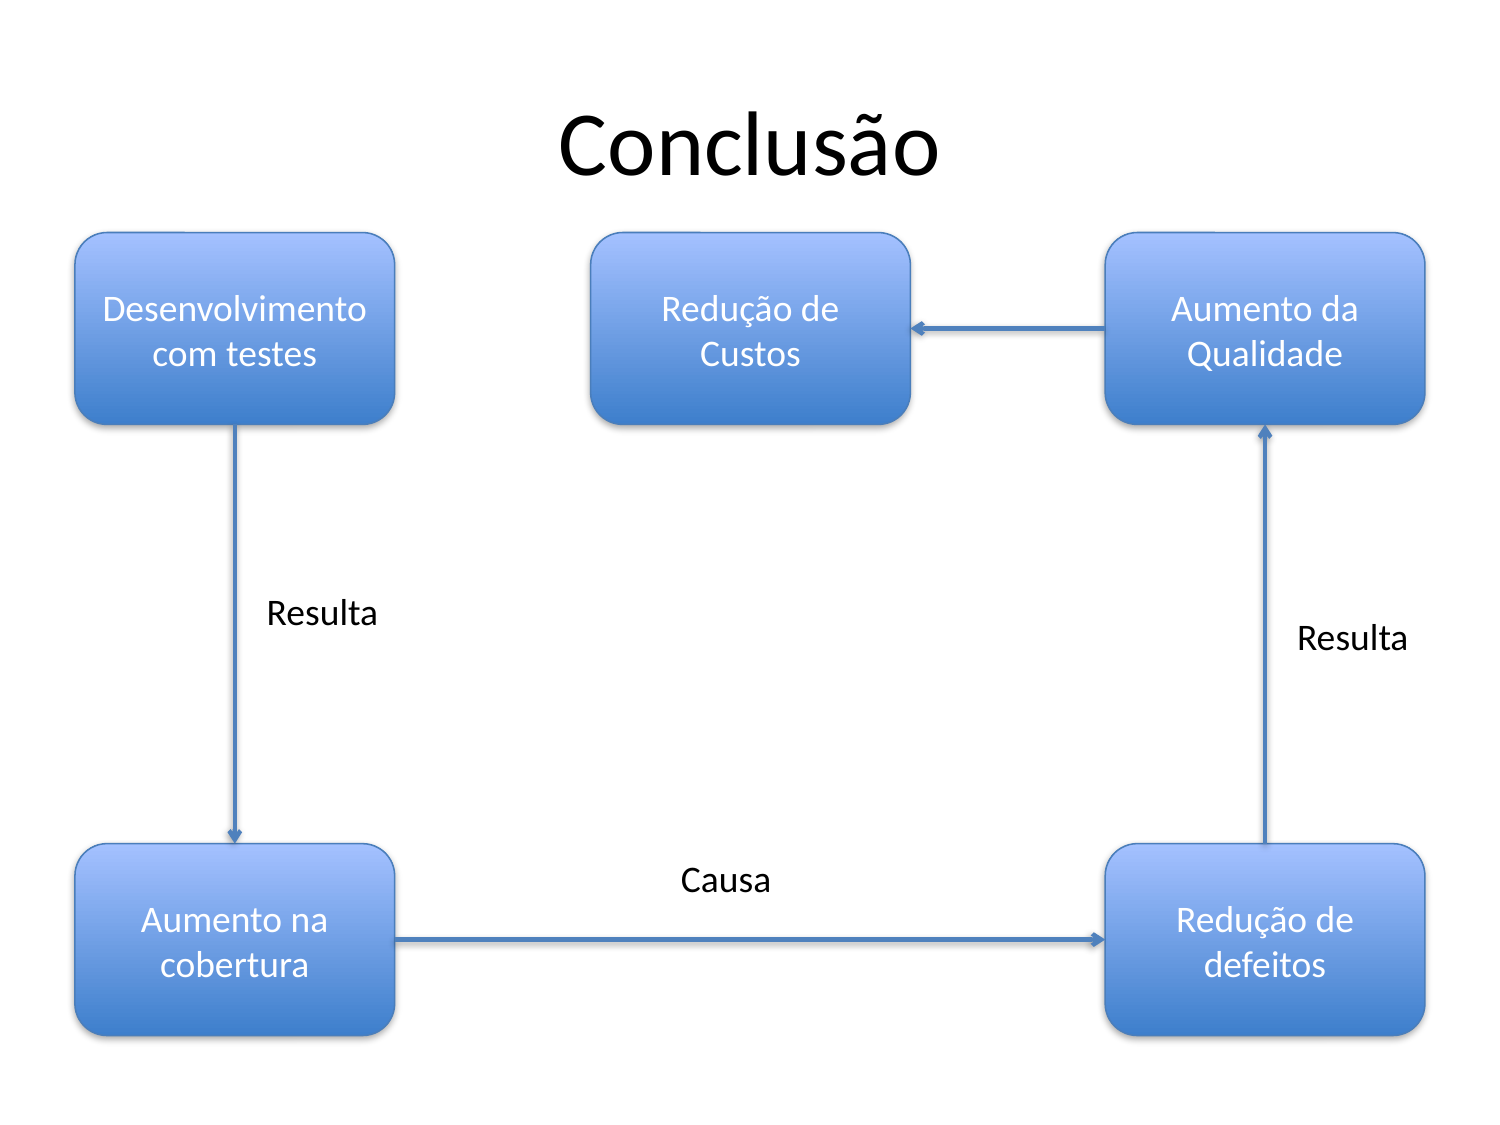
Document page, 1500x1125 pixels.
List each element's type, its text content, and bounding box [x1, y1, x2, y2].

text_box Desenvolvimento com testes [74, 231, 396, 426]
text_box Aumento na cobertura [74, 842, 396, 1037]
text_box Redução de defeitos [1104, 842, 1426, 1037]
text_box Causa [666, 847, 787, 908]
text_box Redução de Custos [589, 231, 912, 426]
text_box Resulta [1282, 605, 1424, 666]
text_box Resulta [251, 580, 394, 641]
text_box Aumento da Qualidade [1104, 231, 1426, 426]
title Conclusão [75, 45, 1425, 233]
